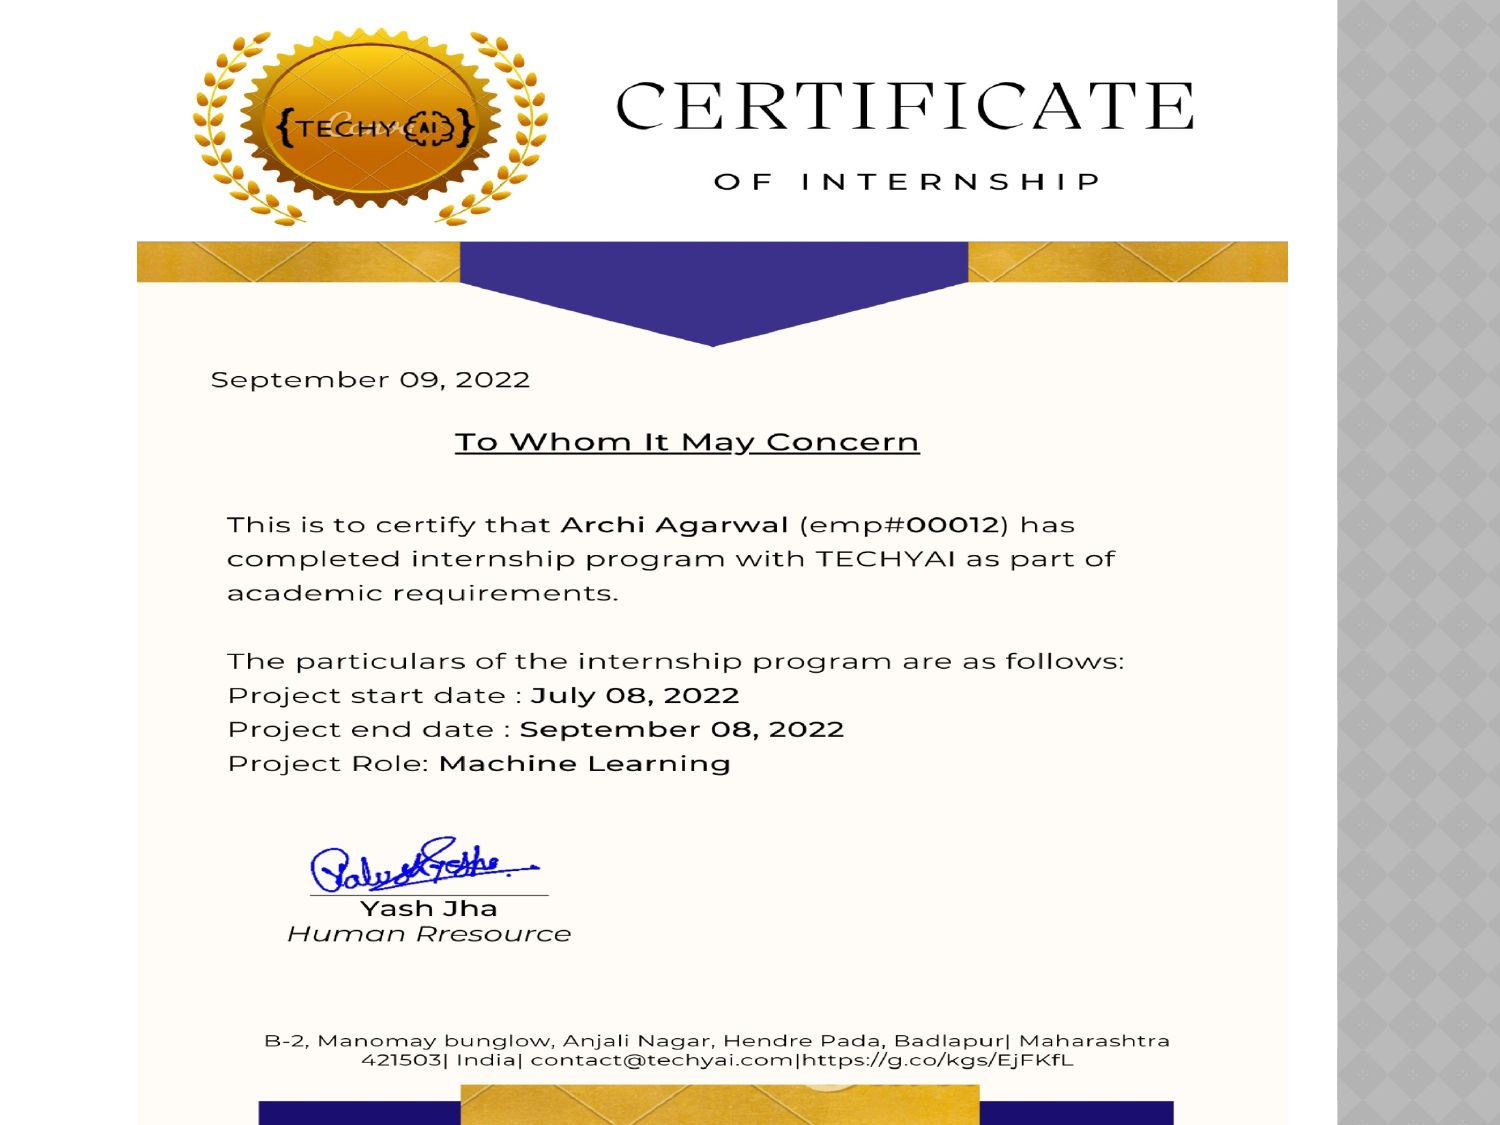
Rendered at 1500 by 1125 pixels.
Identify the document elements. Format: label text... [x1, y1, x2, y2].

title Certificate [1292, 24, 1425, 175]
picture [137, 0, 1288, 1125]
